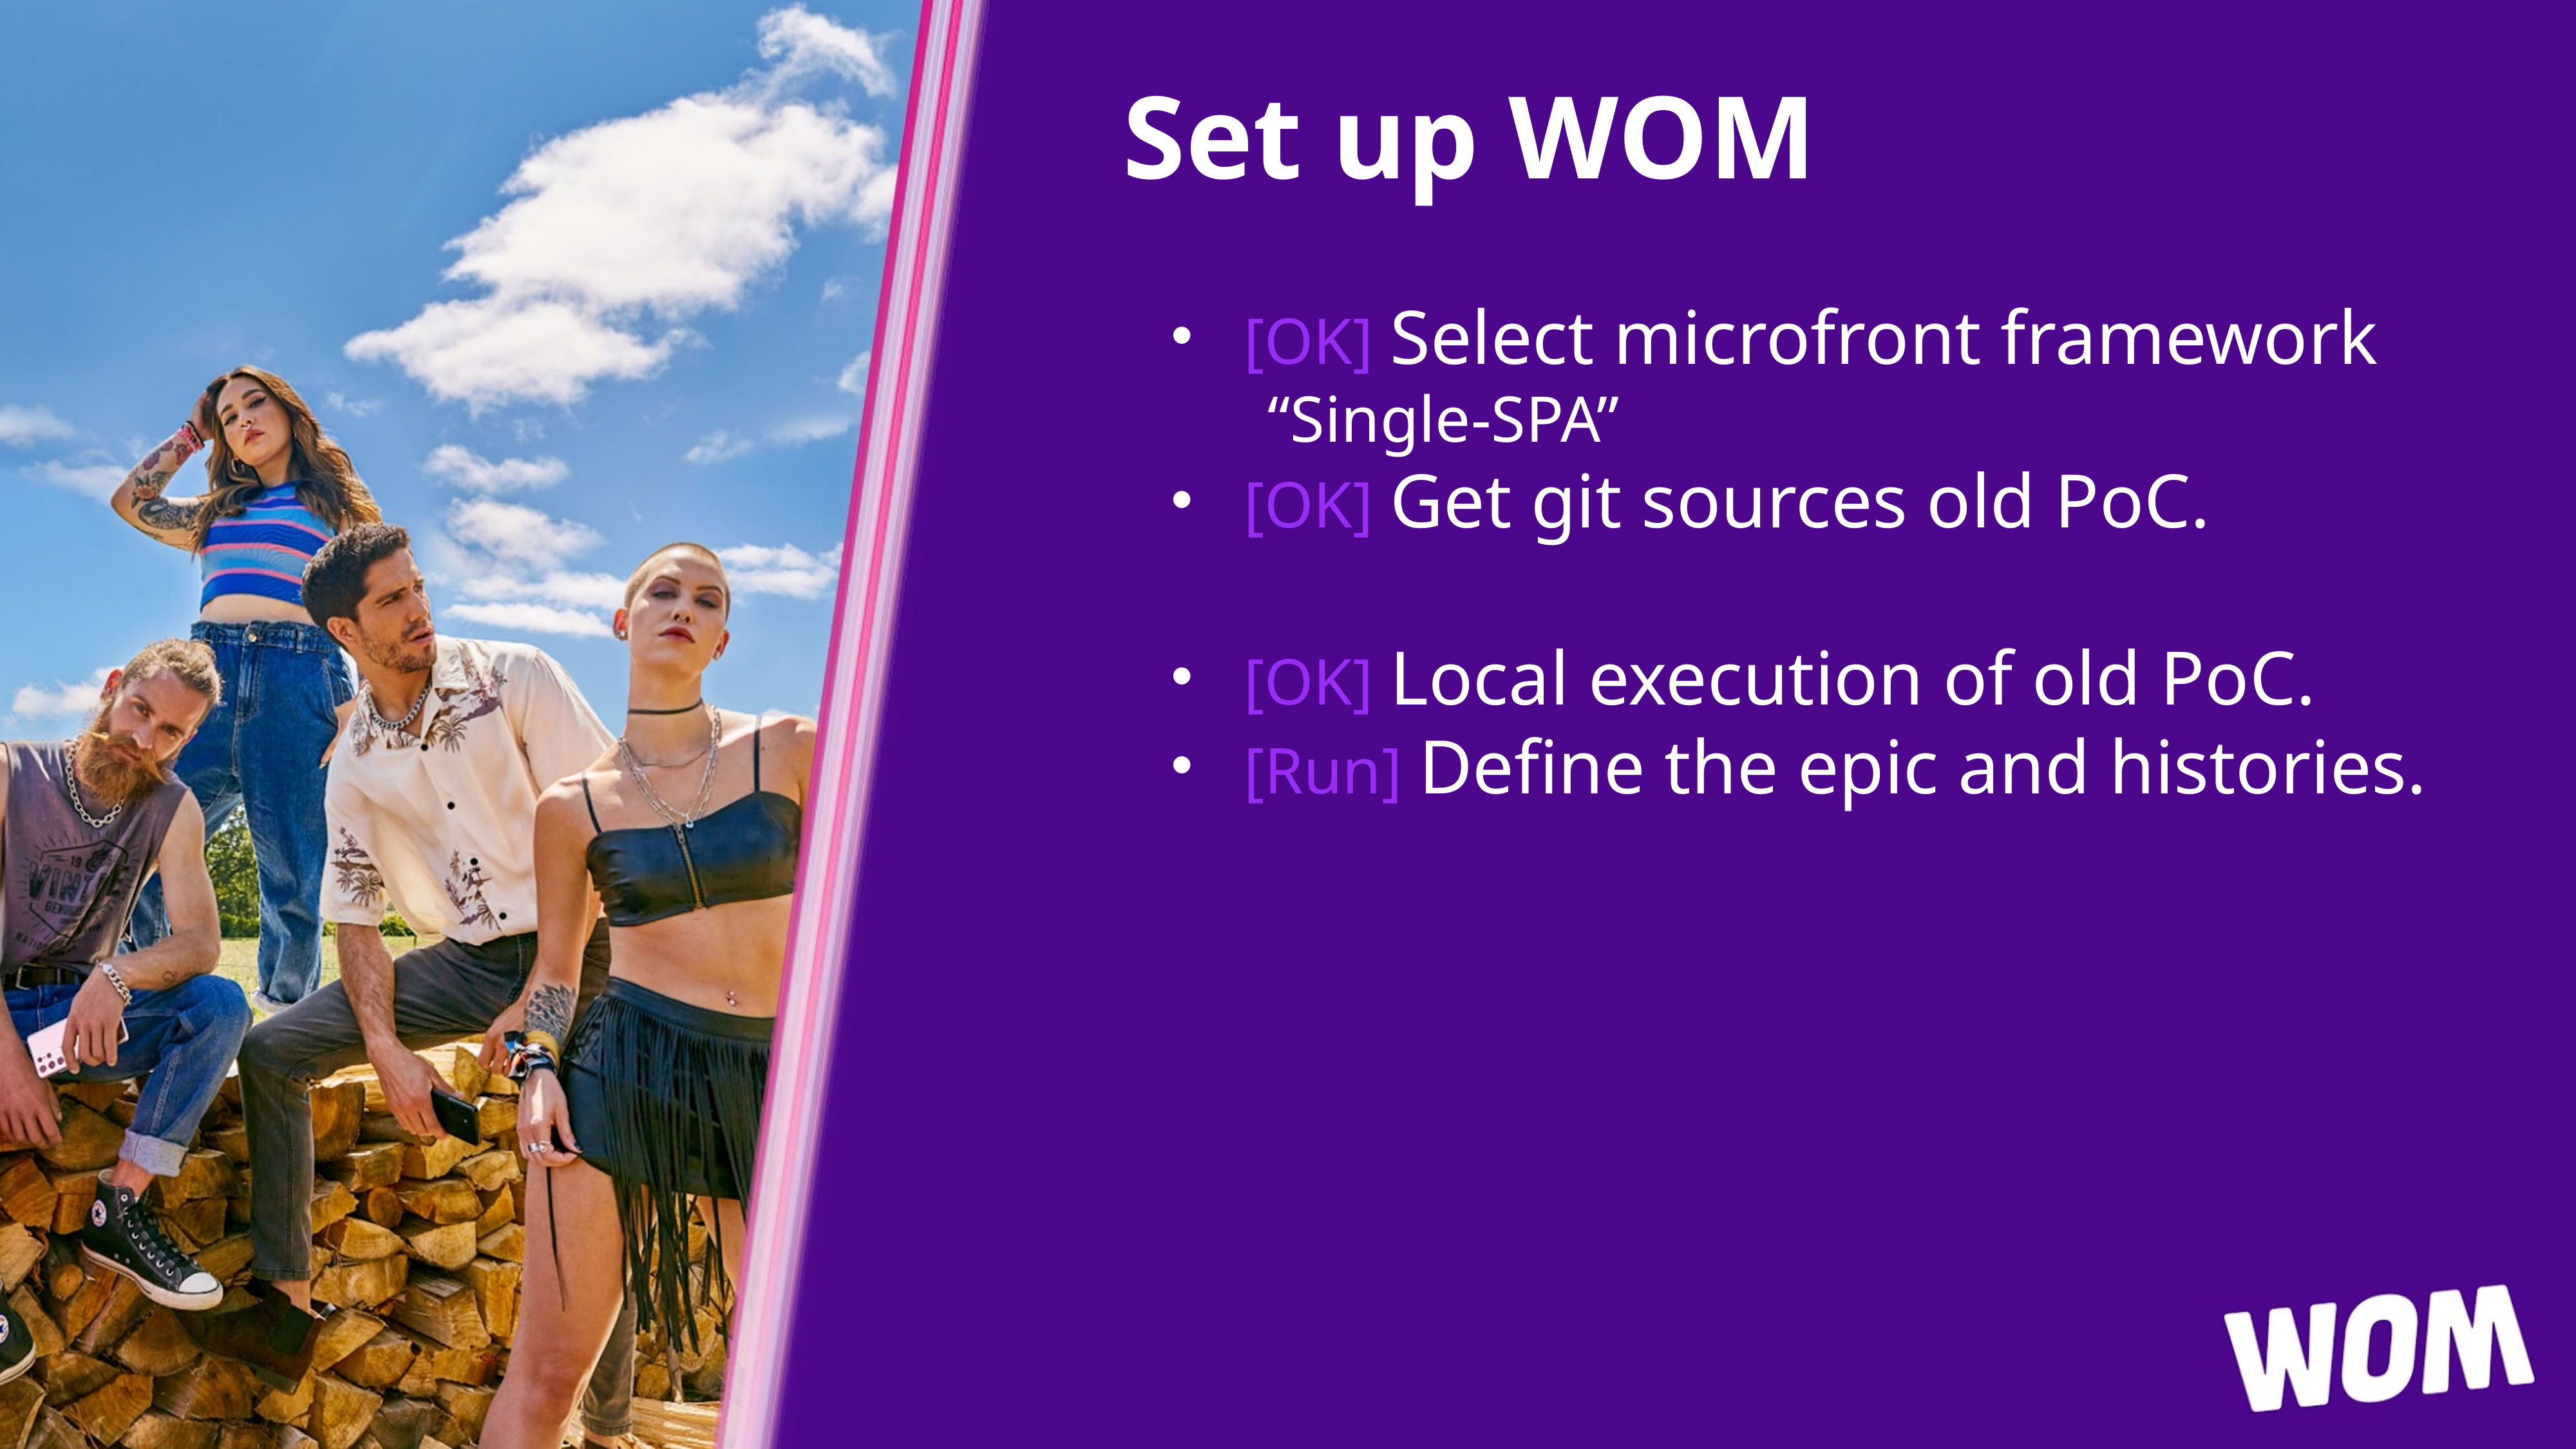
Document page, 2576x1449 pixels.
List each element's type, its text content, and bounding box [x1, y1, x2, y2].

list [OK] Select microfront framework “Single-SPA” [OK] Get git sources old PoC. [OK] Local execution of old PoC. [Run] Define the epic and histories. [1117, 285, 2494, 1238]
title Set up WOM [1117, 52, 2494, 206]
picture [0, 0, 2576, 1449]
